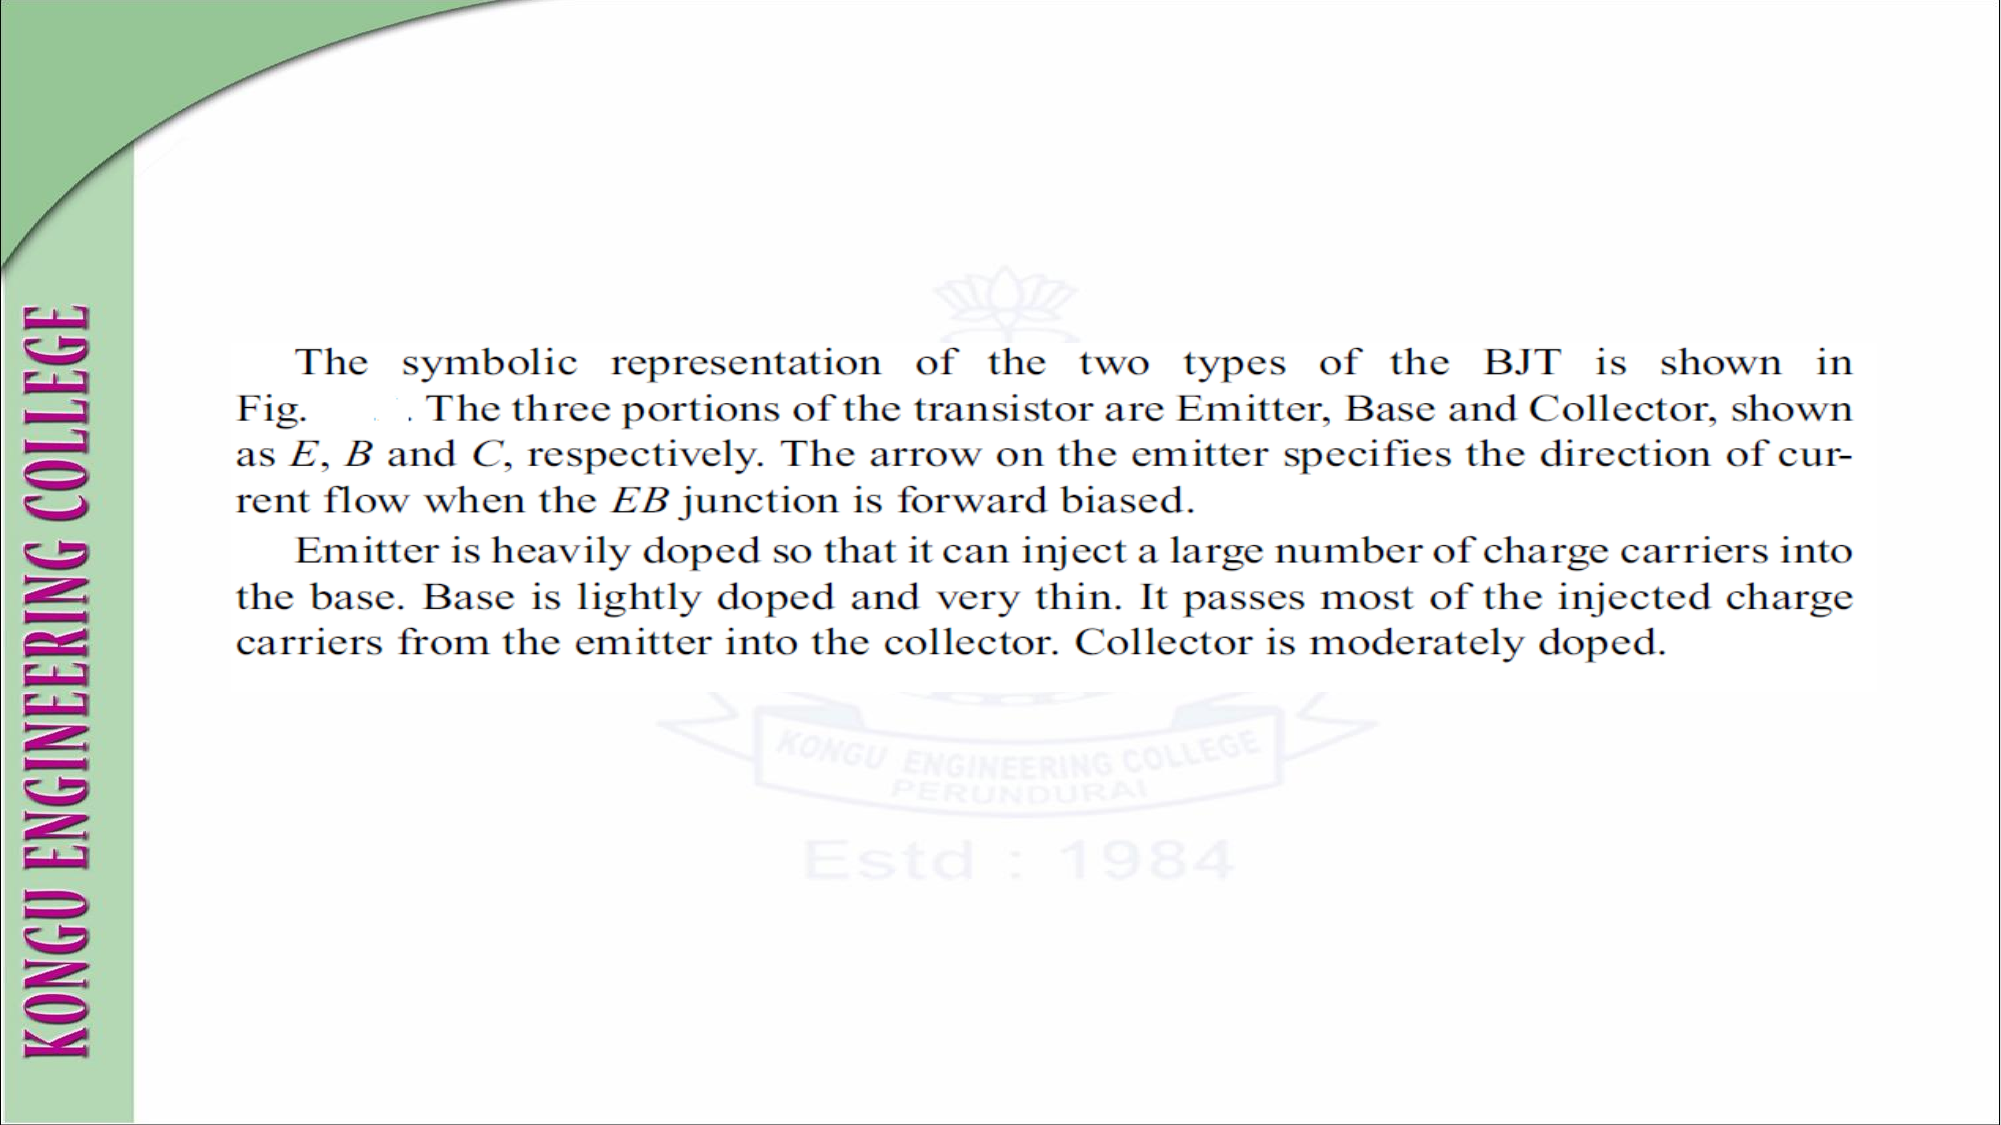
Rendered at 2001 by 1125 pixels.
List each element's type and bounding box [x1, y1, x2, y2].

list [231, 343, 1877, 692]
picture [0, 0, 2001, 1125]
